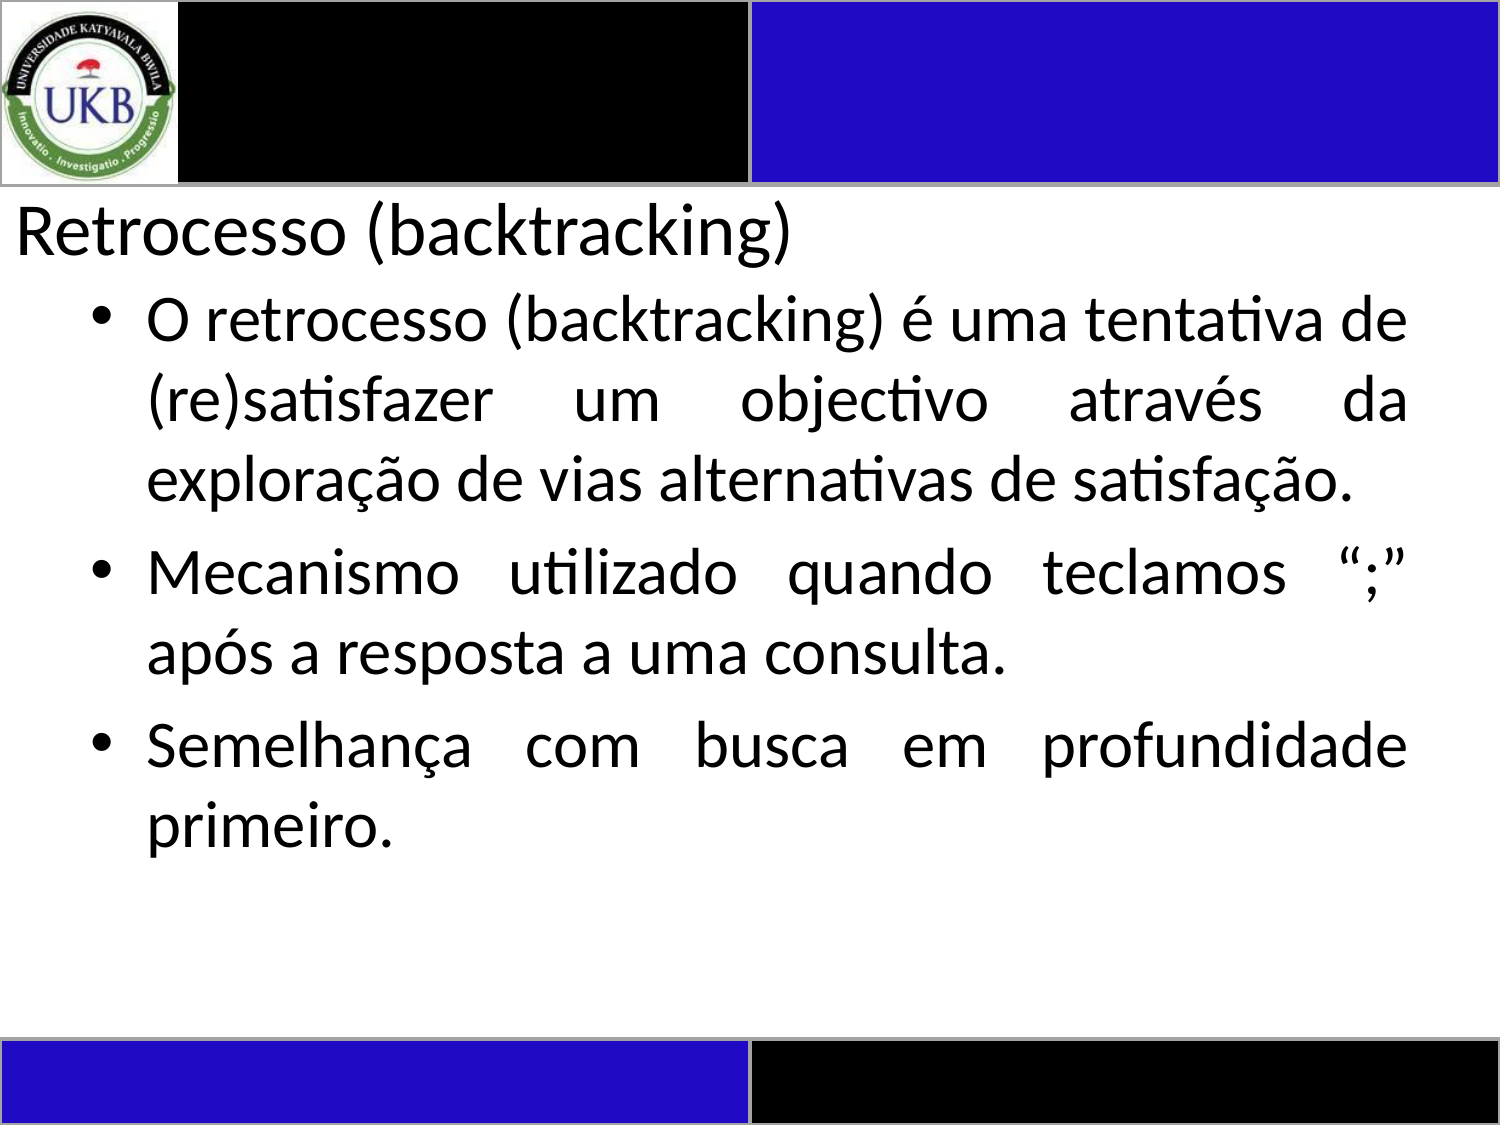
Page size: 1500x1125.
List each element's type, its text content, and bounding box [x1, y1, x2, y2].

picture [2, 2, 178, 184]
title Retrocesso (backtracking) [0, 184, 1500, 268]
list O retrocesso (backtracking) é uma tentativa de (re)satisfazer um objectivo através da exploração de vias alternativas de satisfação. Mecanismo utilizado quando teclamos “;” após a resposta a uma consulta. Semelhança com busca em profundidade primeiro. [74, 266, 1426, 970]
